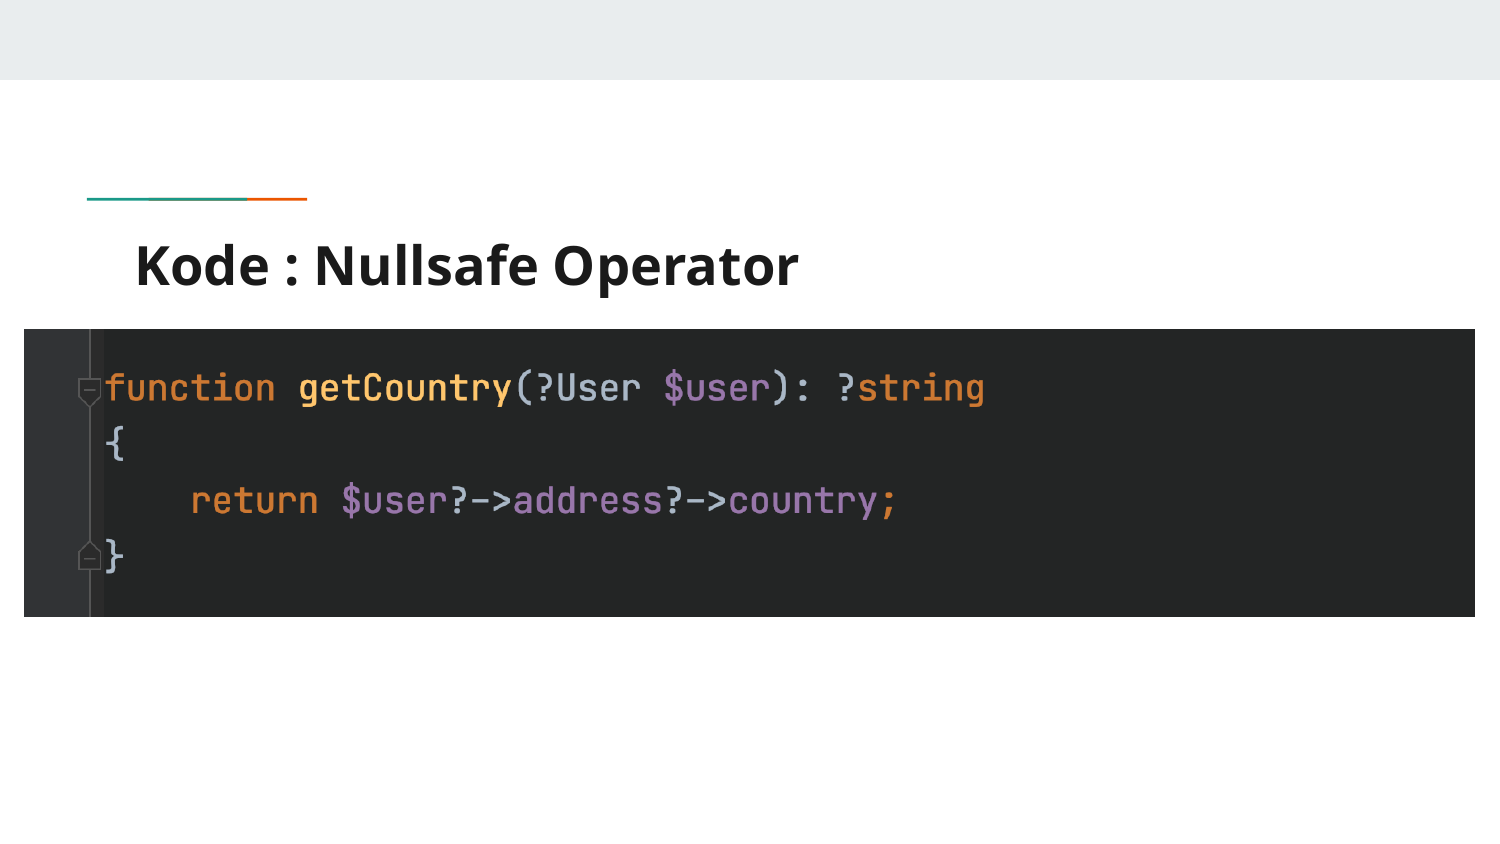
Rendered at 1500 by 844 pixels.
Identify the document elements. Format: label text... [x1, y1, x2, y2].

picture [24, 328, 1476, 617]
title Kode : Nullsafe Operator [119, 216, 1381, 305]
